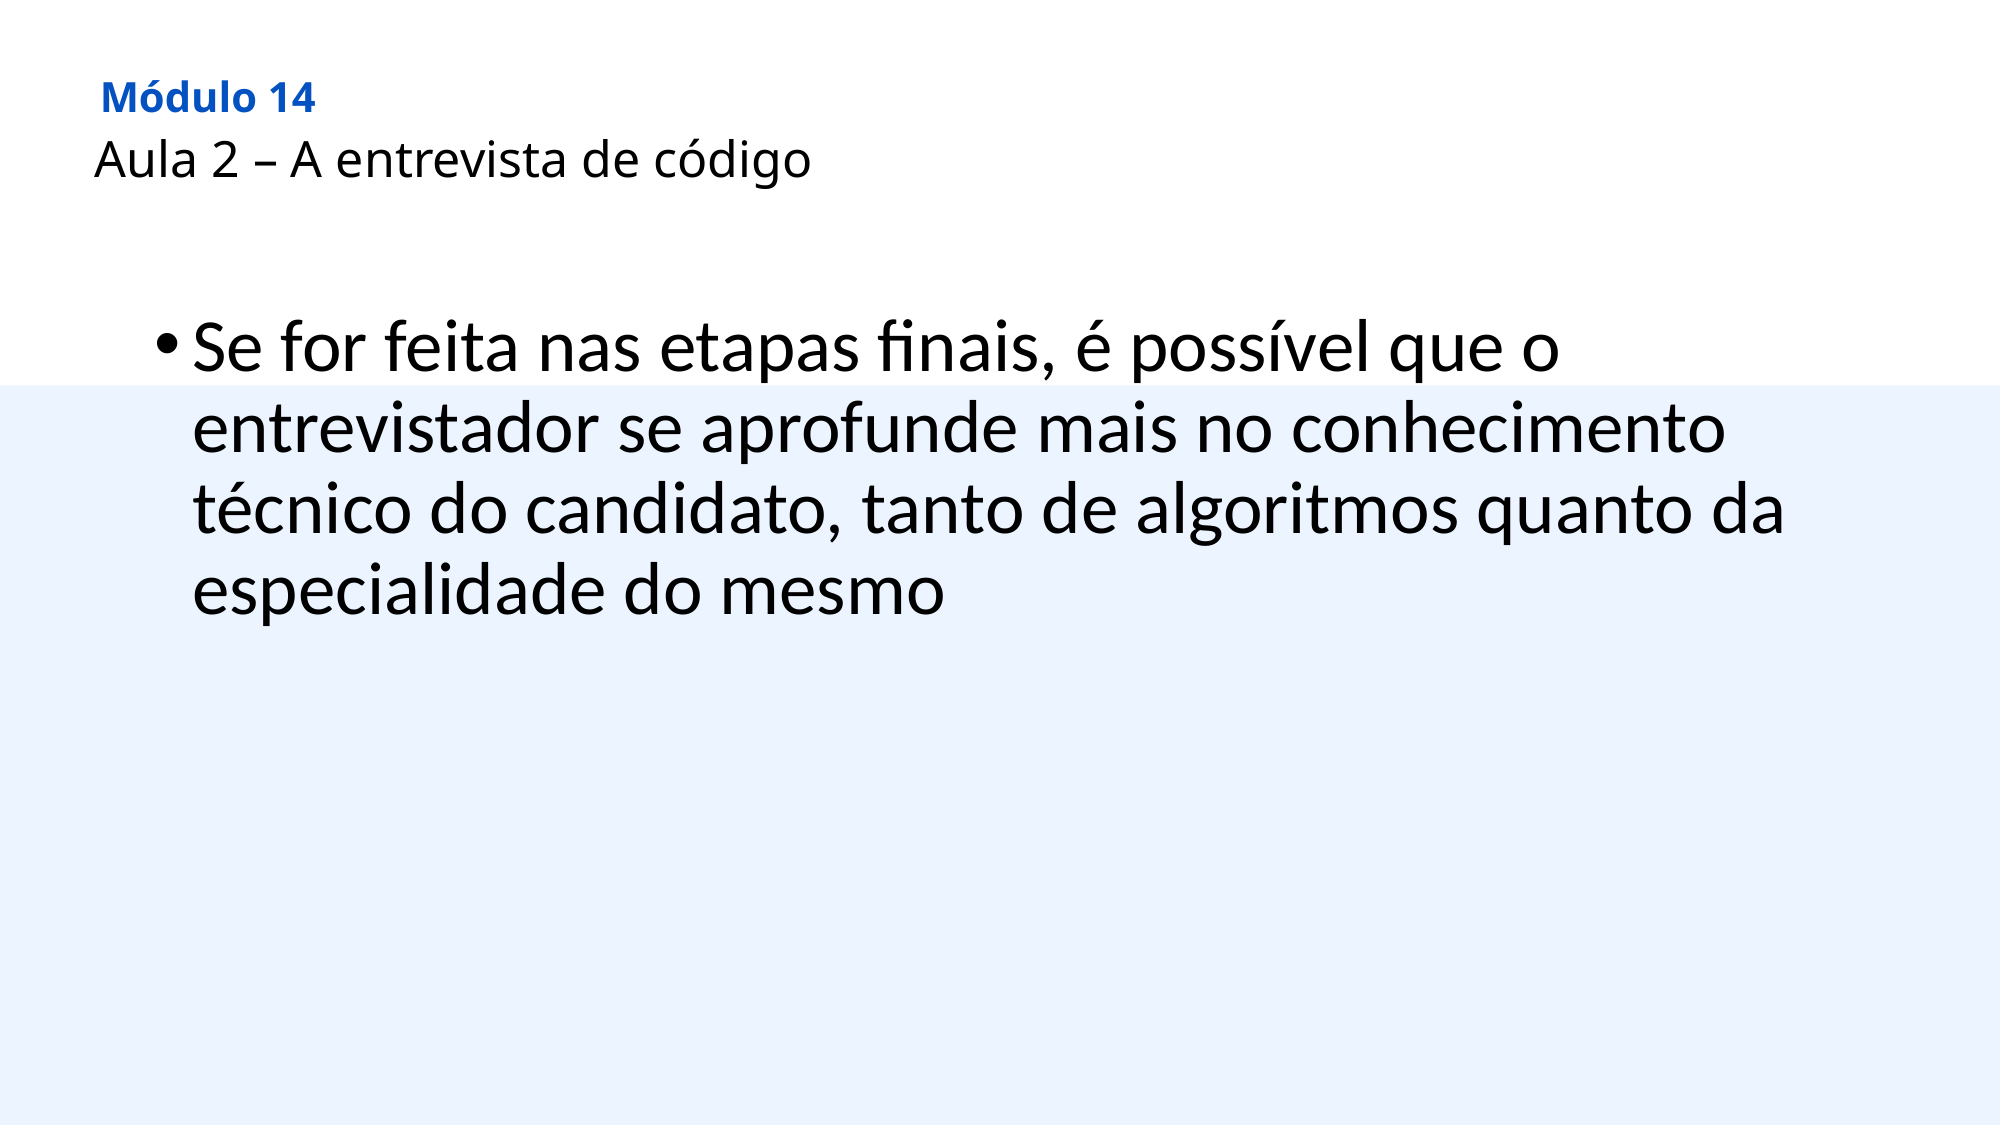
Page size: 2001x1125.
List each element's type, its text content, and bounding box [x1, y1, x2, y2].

list Se for feita nas etapas finais, é possível que o entrevistador se aprofunde mais no conhecimento técnico do candidato, tanto de algoritmos quanto da especialidade do mesmo [139, 299, 1863, 1014]
text_box Aula 2 – A entrevista de código [79, 119, 1805, 195]
text_box [0, 384, 2000, 1125]
text_box Módulo 14 [84, 63, 637, 128]
